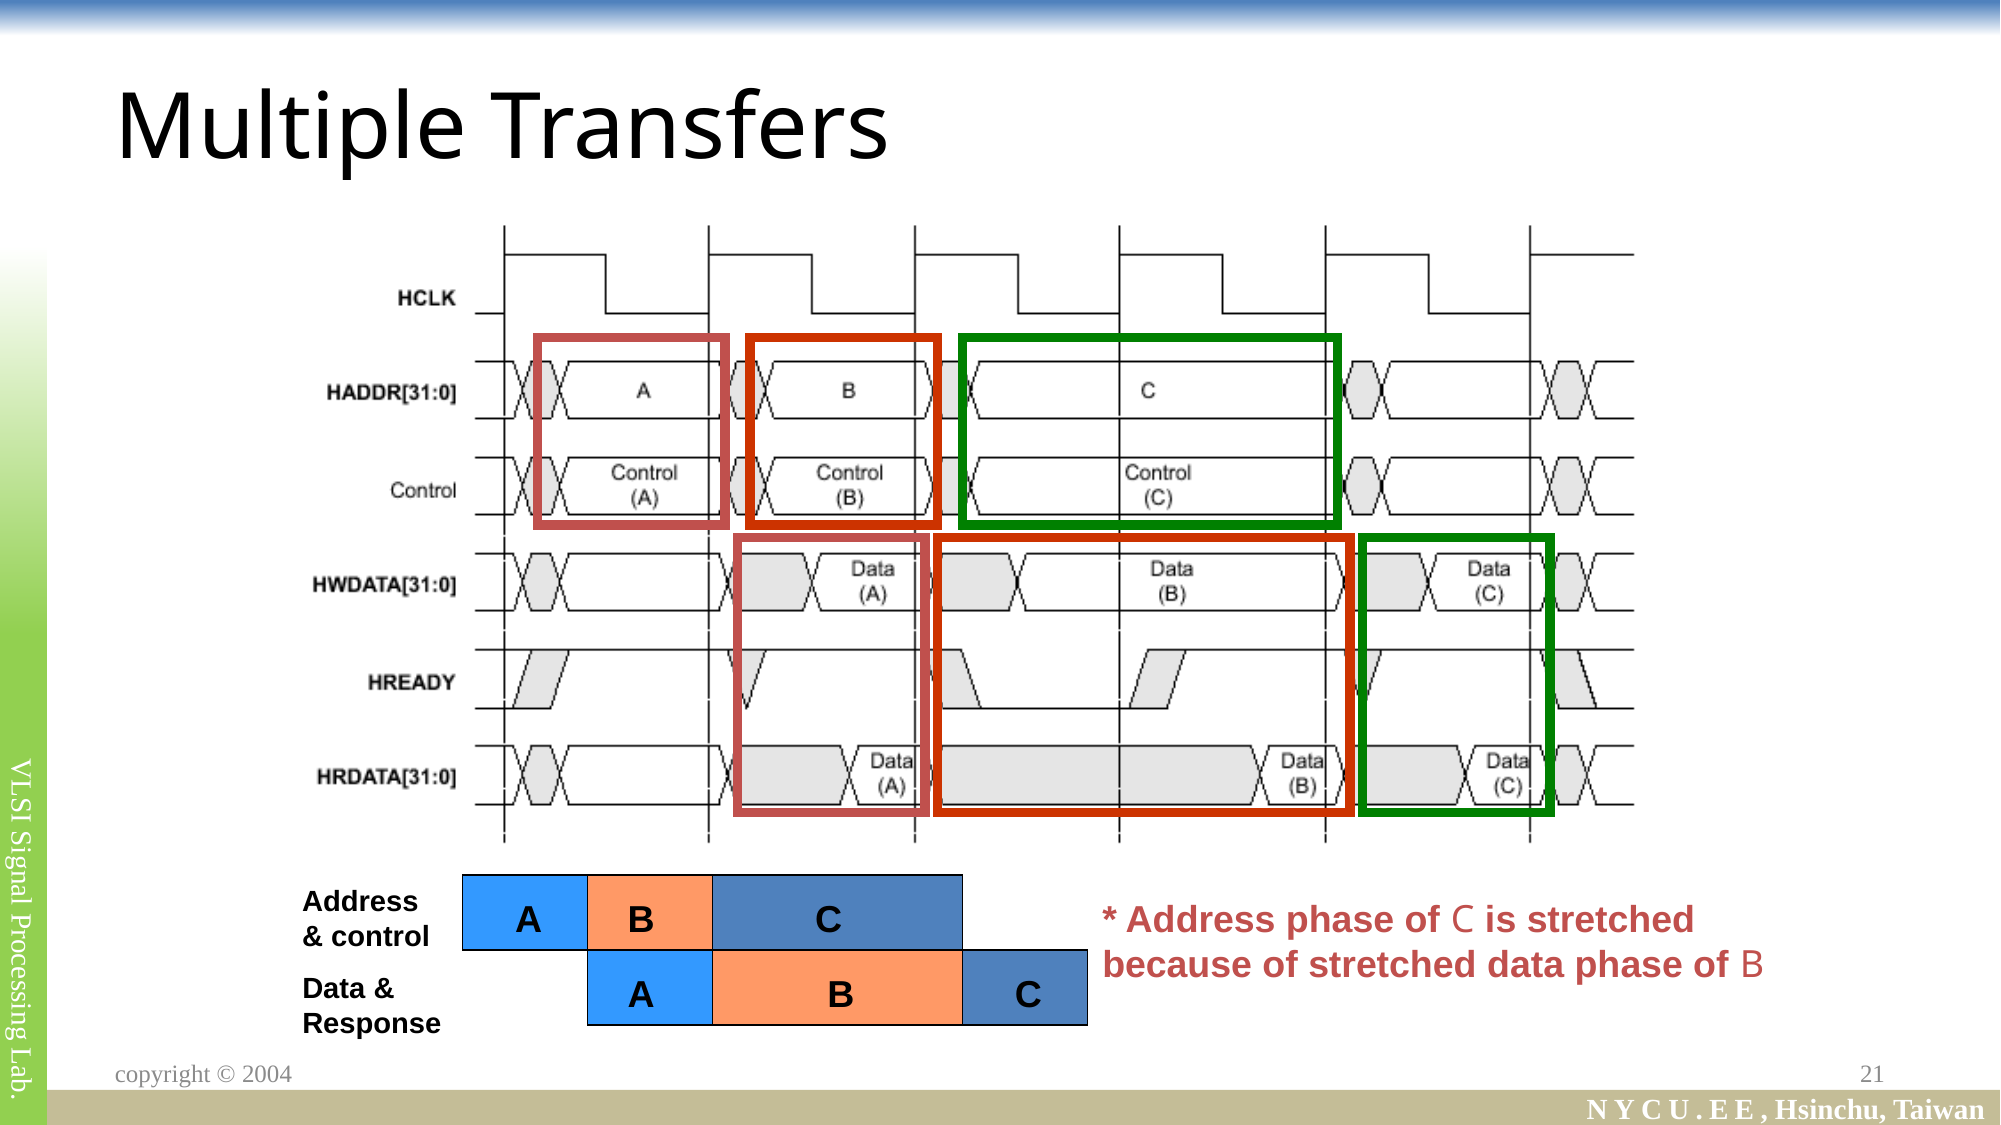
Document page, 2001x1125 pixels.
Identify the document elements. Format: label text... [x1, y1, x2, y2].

text_box [462, 874, 587, 950]
text_box * Address phase of C is stretched because of stretched data phase of B [1087, 887, 1788, 993]
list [287, 224, 1638, 845]
text_box Data & Response [287, 962, 463, 1048]
text_box [587, 950, 712, 1025]
text_box A [500, 887, 557, 948]
text_box B [812, 962, 870, 1023]
text_box [962, 949, 1088, 1025]
text_box B [612, 887, 670, 948]
text_box [712, 874, 963, 950]
text_box Address & control [287, 874, 450, 960]
title Multiple Transfers [99, 44, 1901, 200]
text_box [587, 874, 712, 950]
text_box C [1000, 962, 1057, 1023]
text_box A [612, 962, 670, 1023]
text_box [712, 950, 962, 1025]
text_box C [800, 887, 857, 948]
slide_number 21 [1433, 1042, 1900, 1103]
slide_number copyright © 2004 [99, 1042, 567, 1103]
